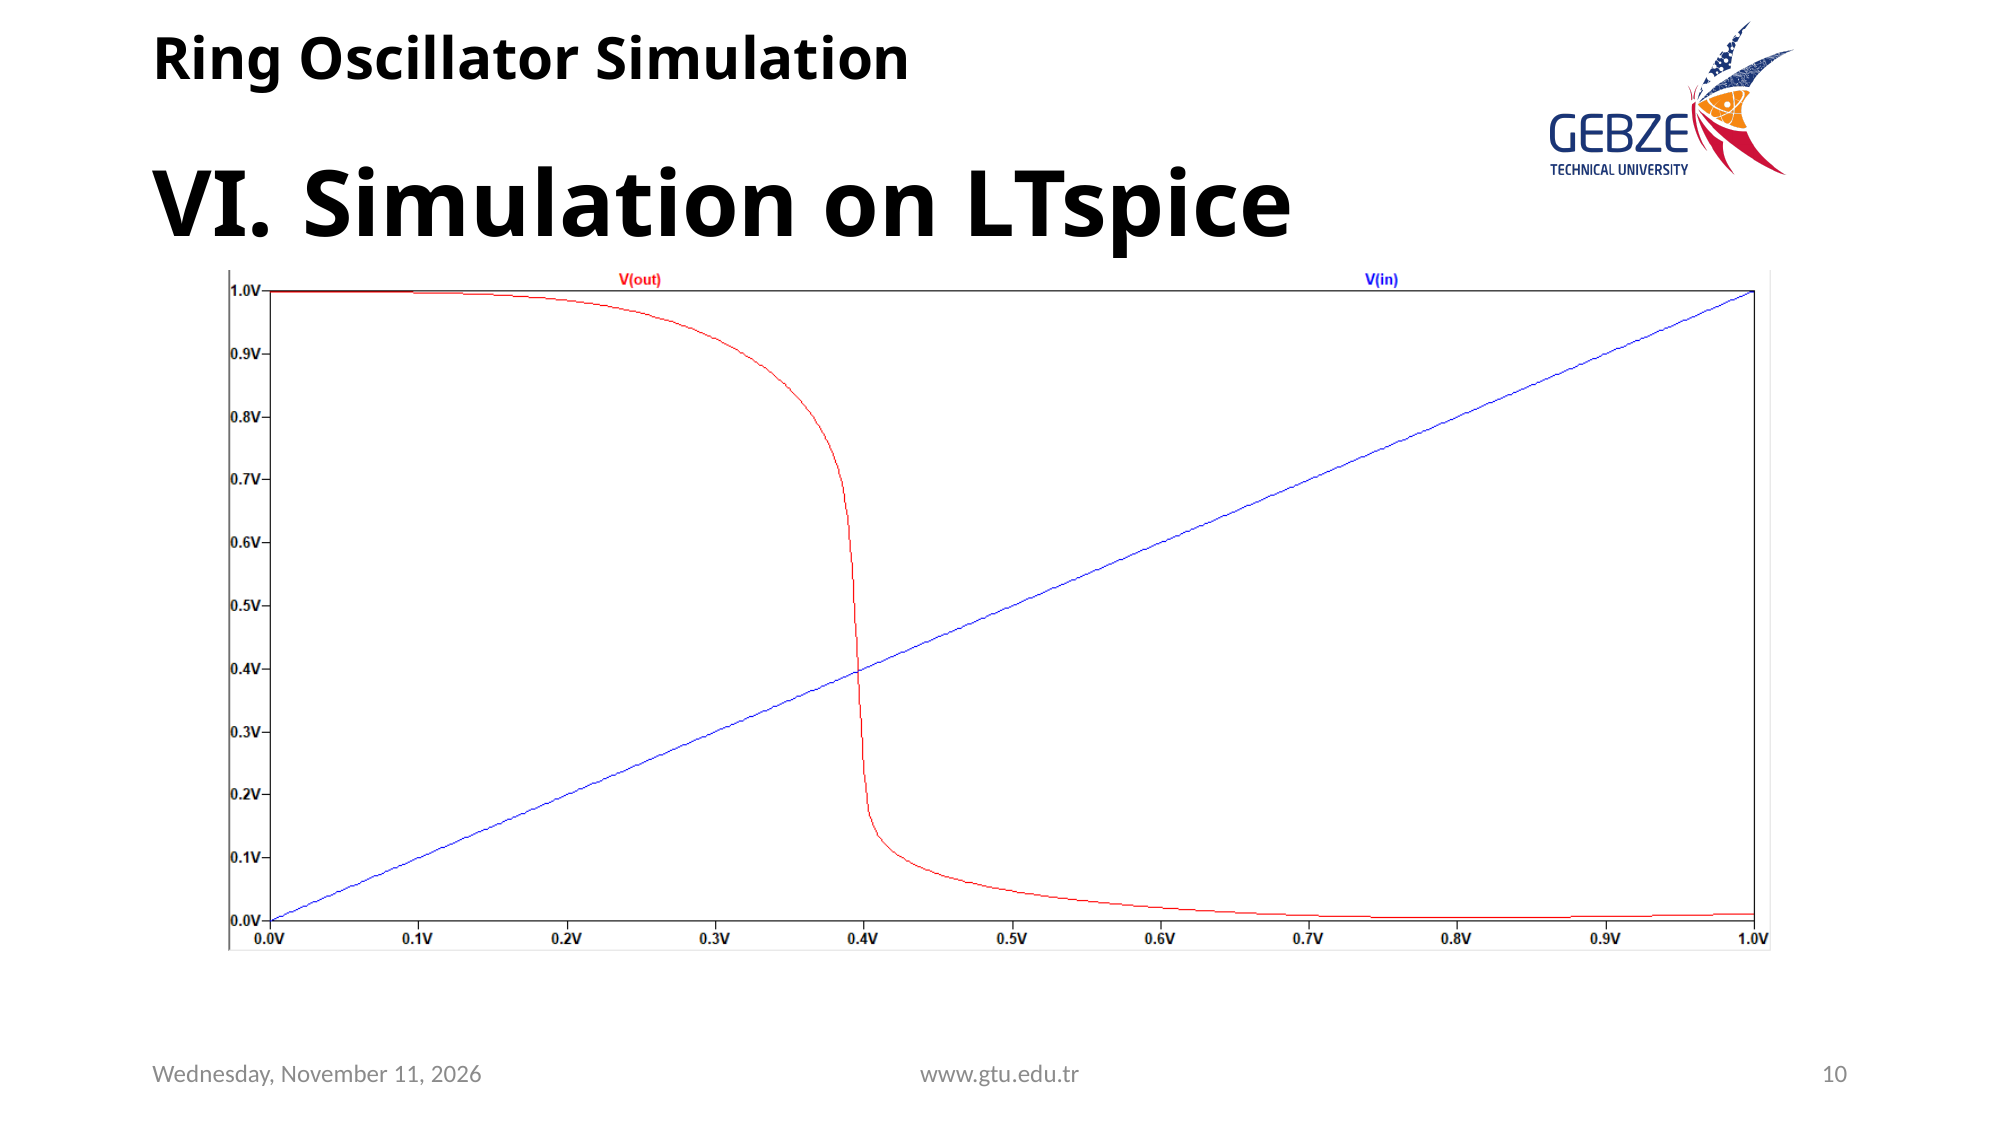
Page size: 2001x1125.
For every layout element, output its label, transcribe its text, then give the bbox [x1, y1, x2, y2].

slide_number 10 [1412, 1042, 1863, 1103]
picture [1549, 21, 1794, 175]
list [228, 270, 1772, 952]
footer www.gtu.edu.tr [662, 1042, 1338, 1103]
text_box Ring Oscillator Simulation [137, 19, 1863, 102]
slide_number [137, 1042, 588, 1103]
text_box VI. Simulation on LTspice [137, 98, 1532, 316]
